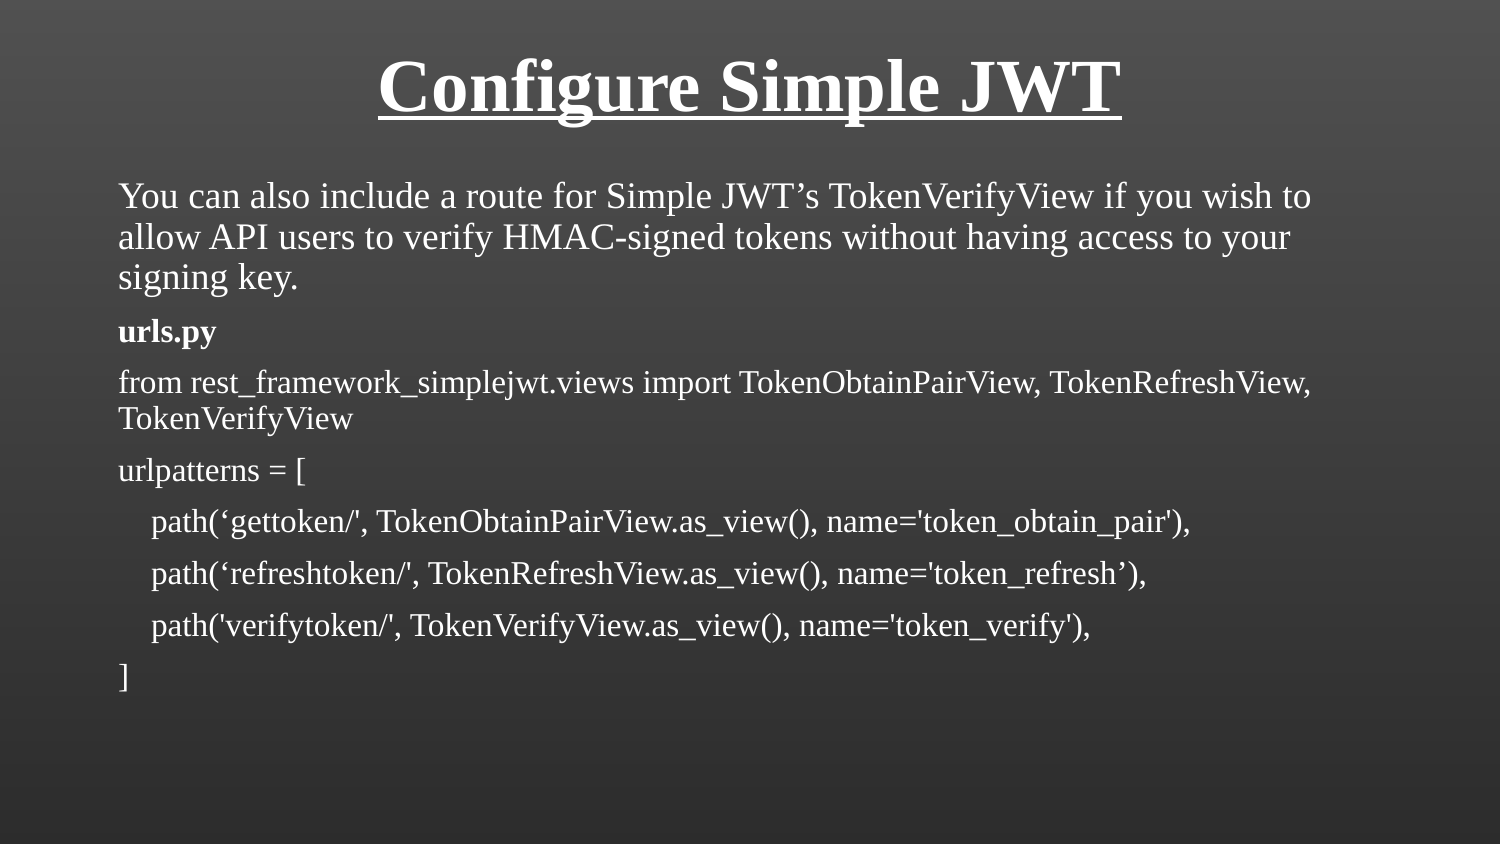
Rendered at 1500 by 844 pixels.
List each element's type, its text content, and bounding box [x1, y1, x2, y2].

list You can also include a route for Simple JWT’s TokenVerifyView if you wish to allow API users to verify HMAC-signed tokens without having access to your signing key. urls.py from rest_framework_simplejwt.views import TokenObtainPairView, TokenRefreshView, TokenVerifyView urlpatterns = [ path(‘gettoken/', TokenObtainPairView.as_view(), name='token_obtain_pair'), path(‘refreshtoken/', TokenRefreshView.as_view(), name='token_refresh’), path('verifytoken/', TokenVerifyView.as_view(), name='token_verify'), ] [103, 169, 1397, 793]
title Configure Simple JWT [103, 5, 1397, 169]
